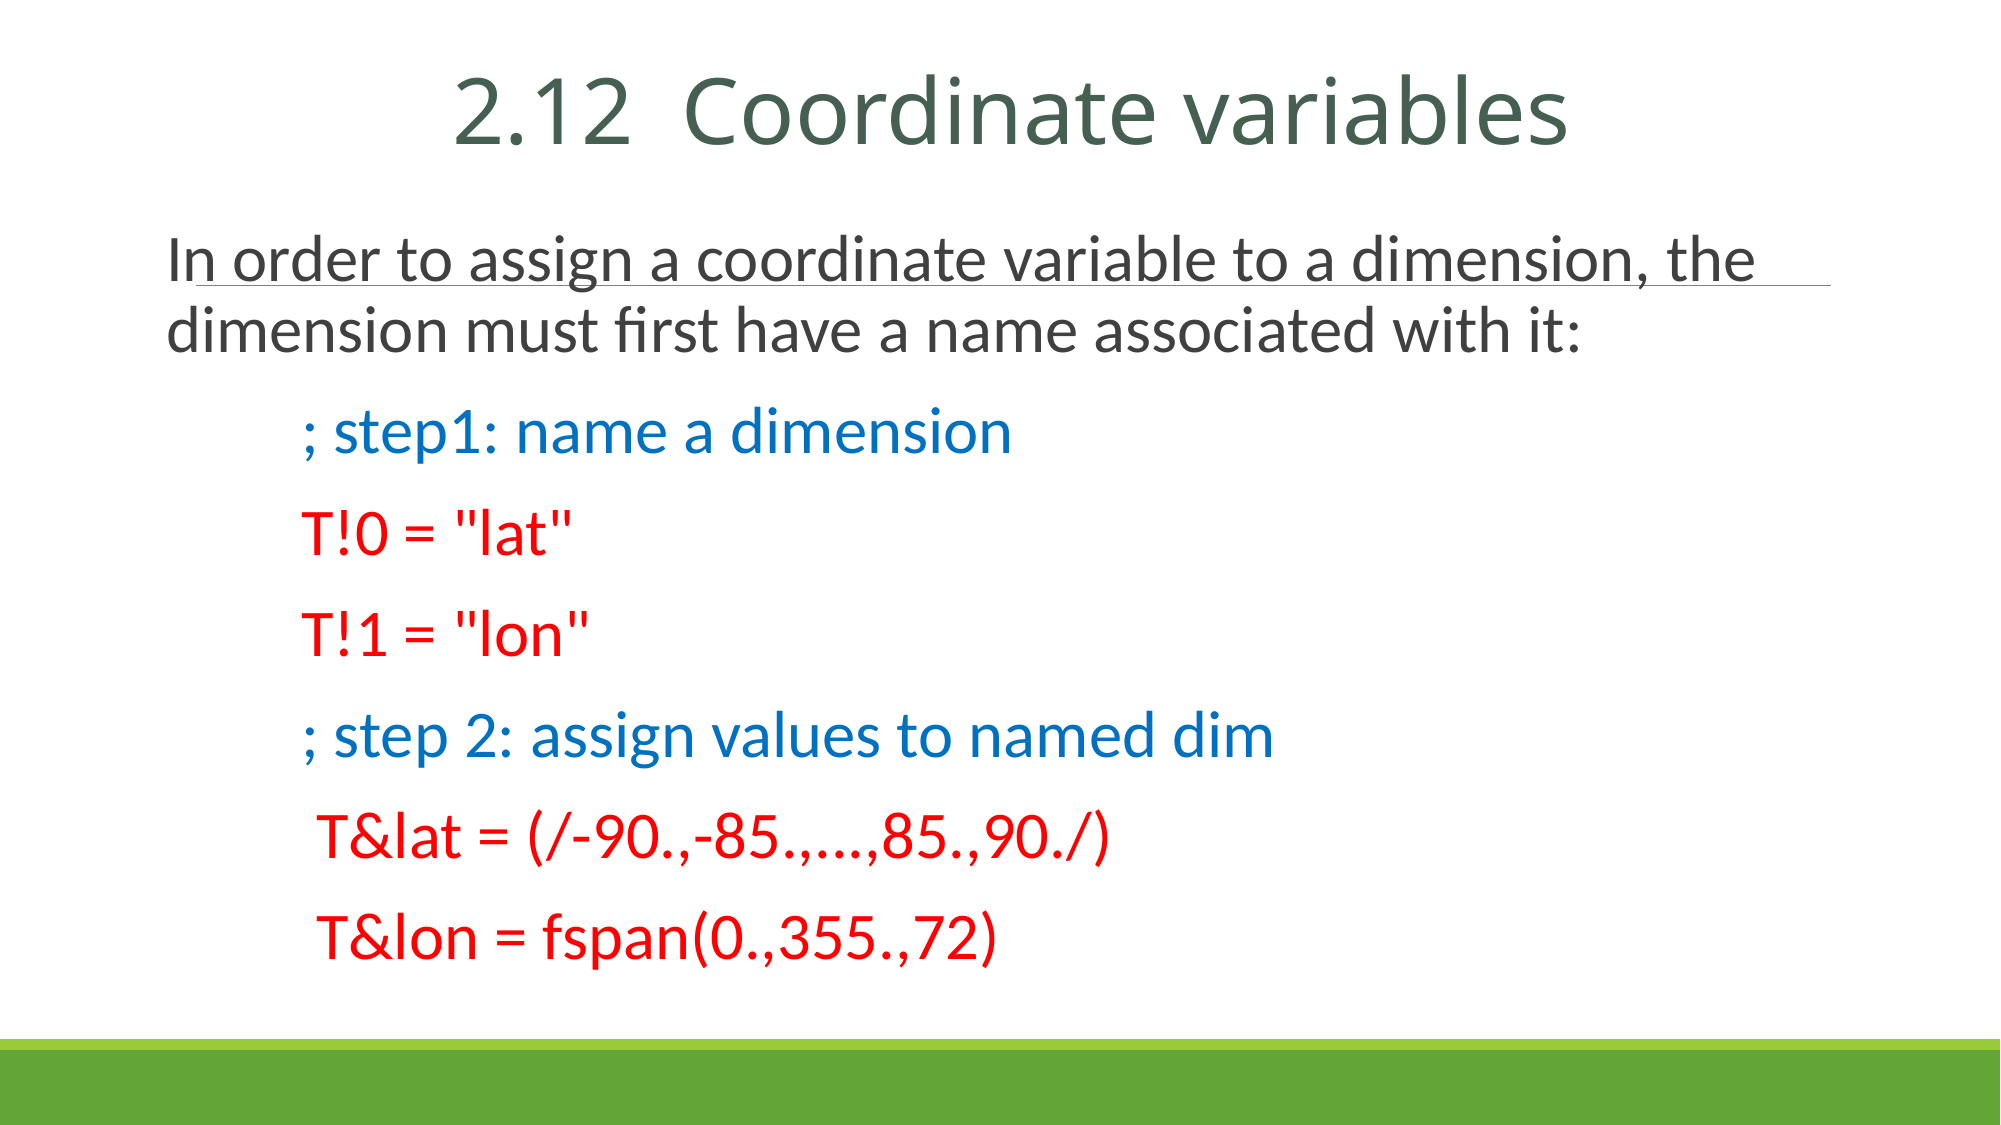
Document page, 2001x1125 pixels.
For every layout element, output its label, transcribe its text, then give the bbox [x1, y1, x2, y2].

text_box 2.12 Coordinate variables [336, 63, 1687, 152]
list In order to assign a coordinate variable to a dimension, the dimension must first have a name associated with it: ; step1: name a dimension T!0 = "lat" T!1 = "lon" ; step 2: assign values to named dim T&lat = (/-90.,-85.,...,85.,90./) T&lon = fspan(0.,355.,72) [151, 215, 1842, 1000]
